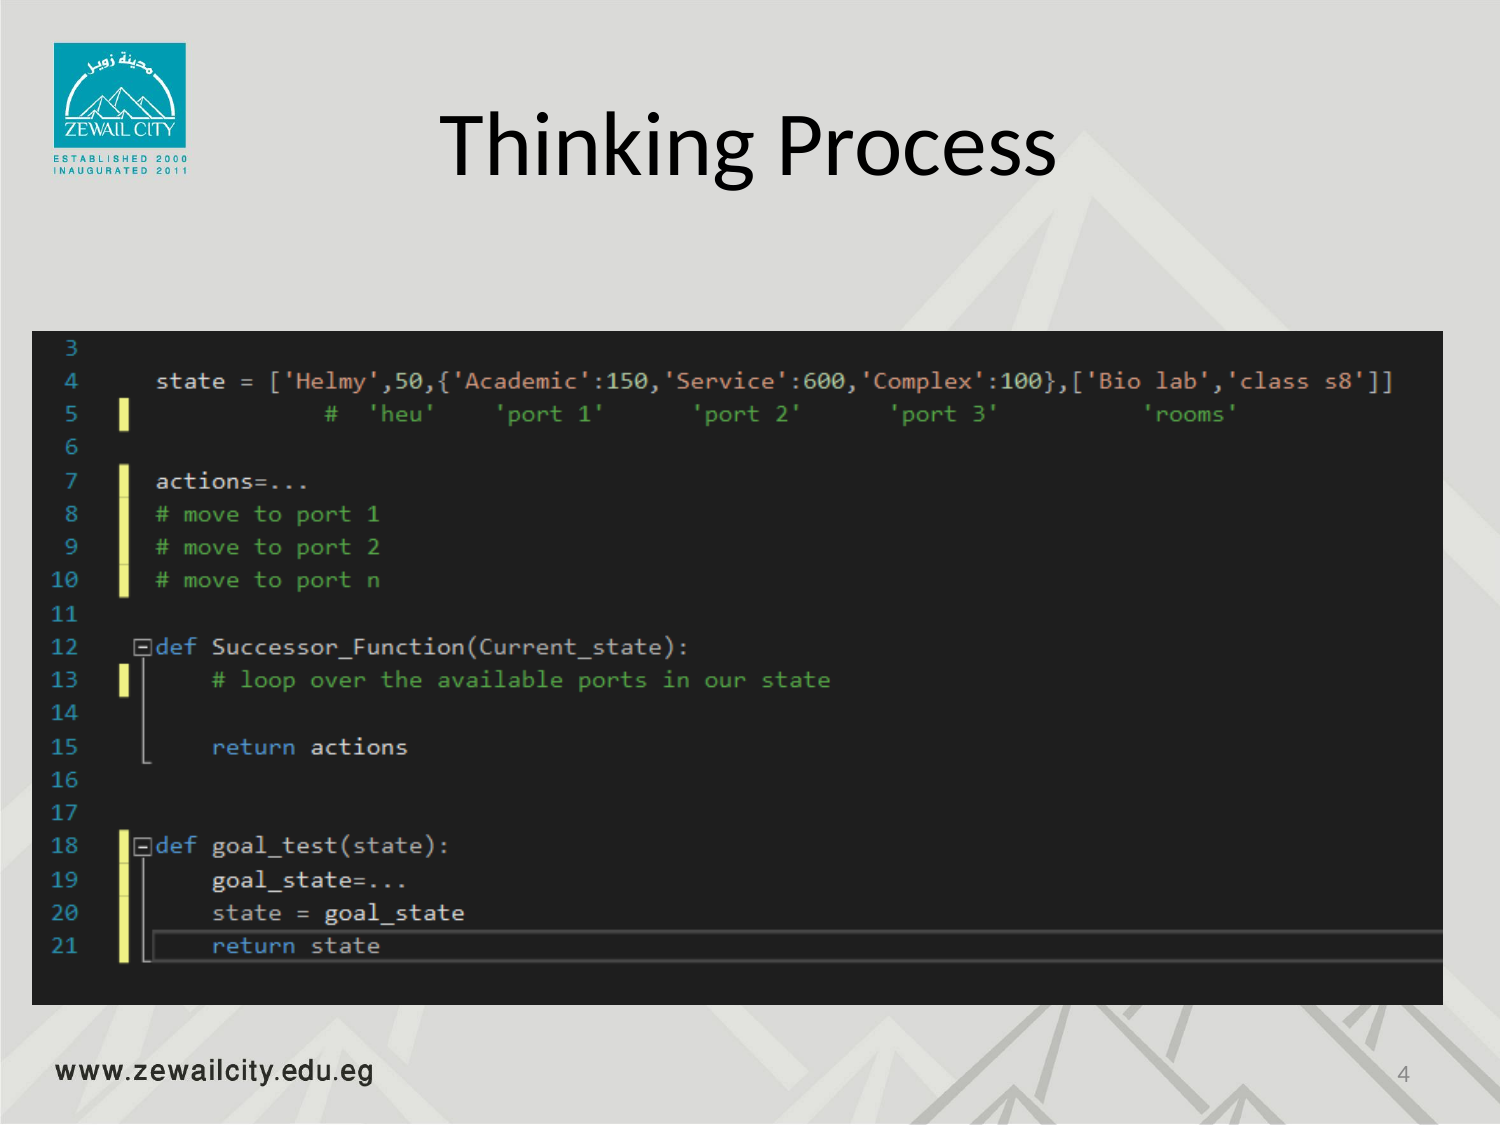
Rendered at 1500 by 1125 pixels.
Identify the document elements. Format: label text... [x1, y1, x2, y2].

slide_number ‹#› [1074, 1042, 1425, 1103]
title Thinking Process [75, 45, 1425, 233]
picture [0, 0, 1500, 1125]
